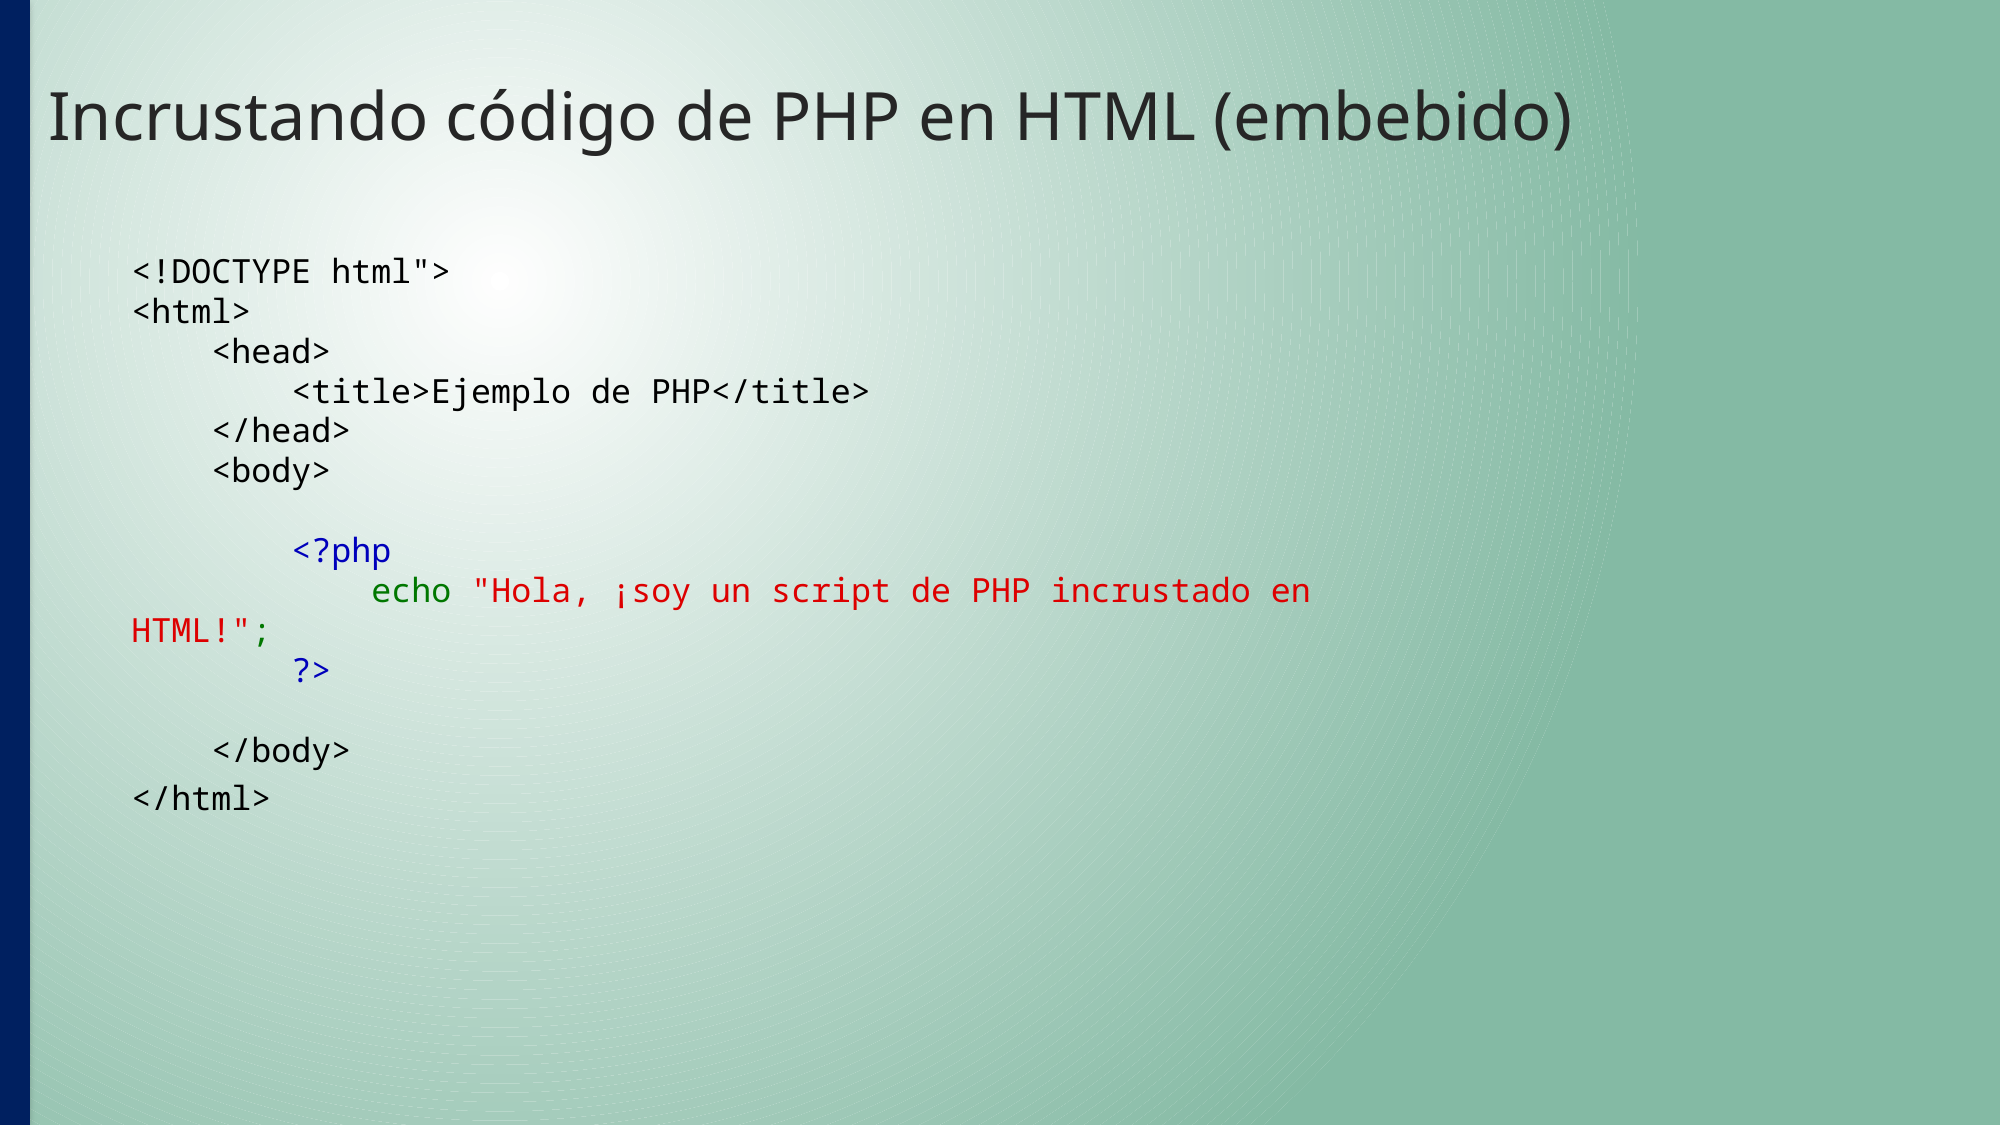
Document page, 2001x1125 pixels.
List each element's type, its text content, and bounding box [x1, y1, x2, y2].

title Incrustando código de PHP en HTML (embebido) [33, 66, 1682, 277]
list <!DOCTYPE html"> <html> <head> <title>Ejemplo de PHP</title> </head> <body> <?php echo "Hola, ¡soy un script de PHP incrustado en HTML!"; ?> </body> </html> [116, 208, 1380, 861]
